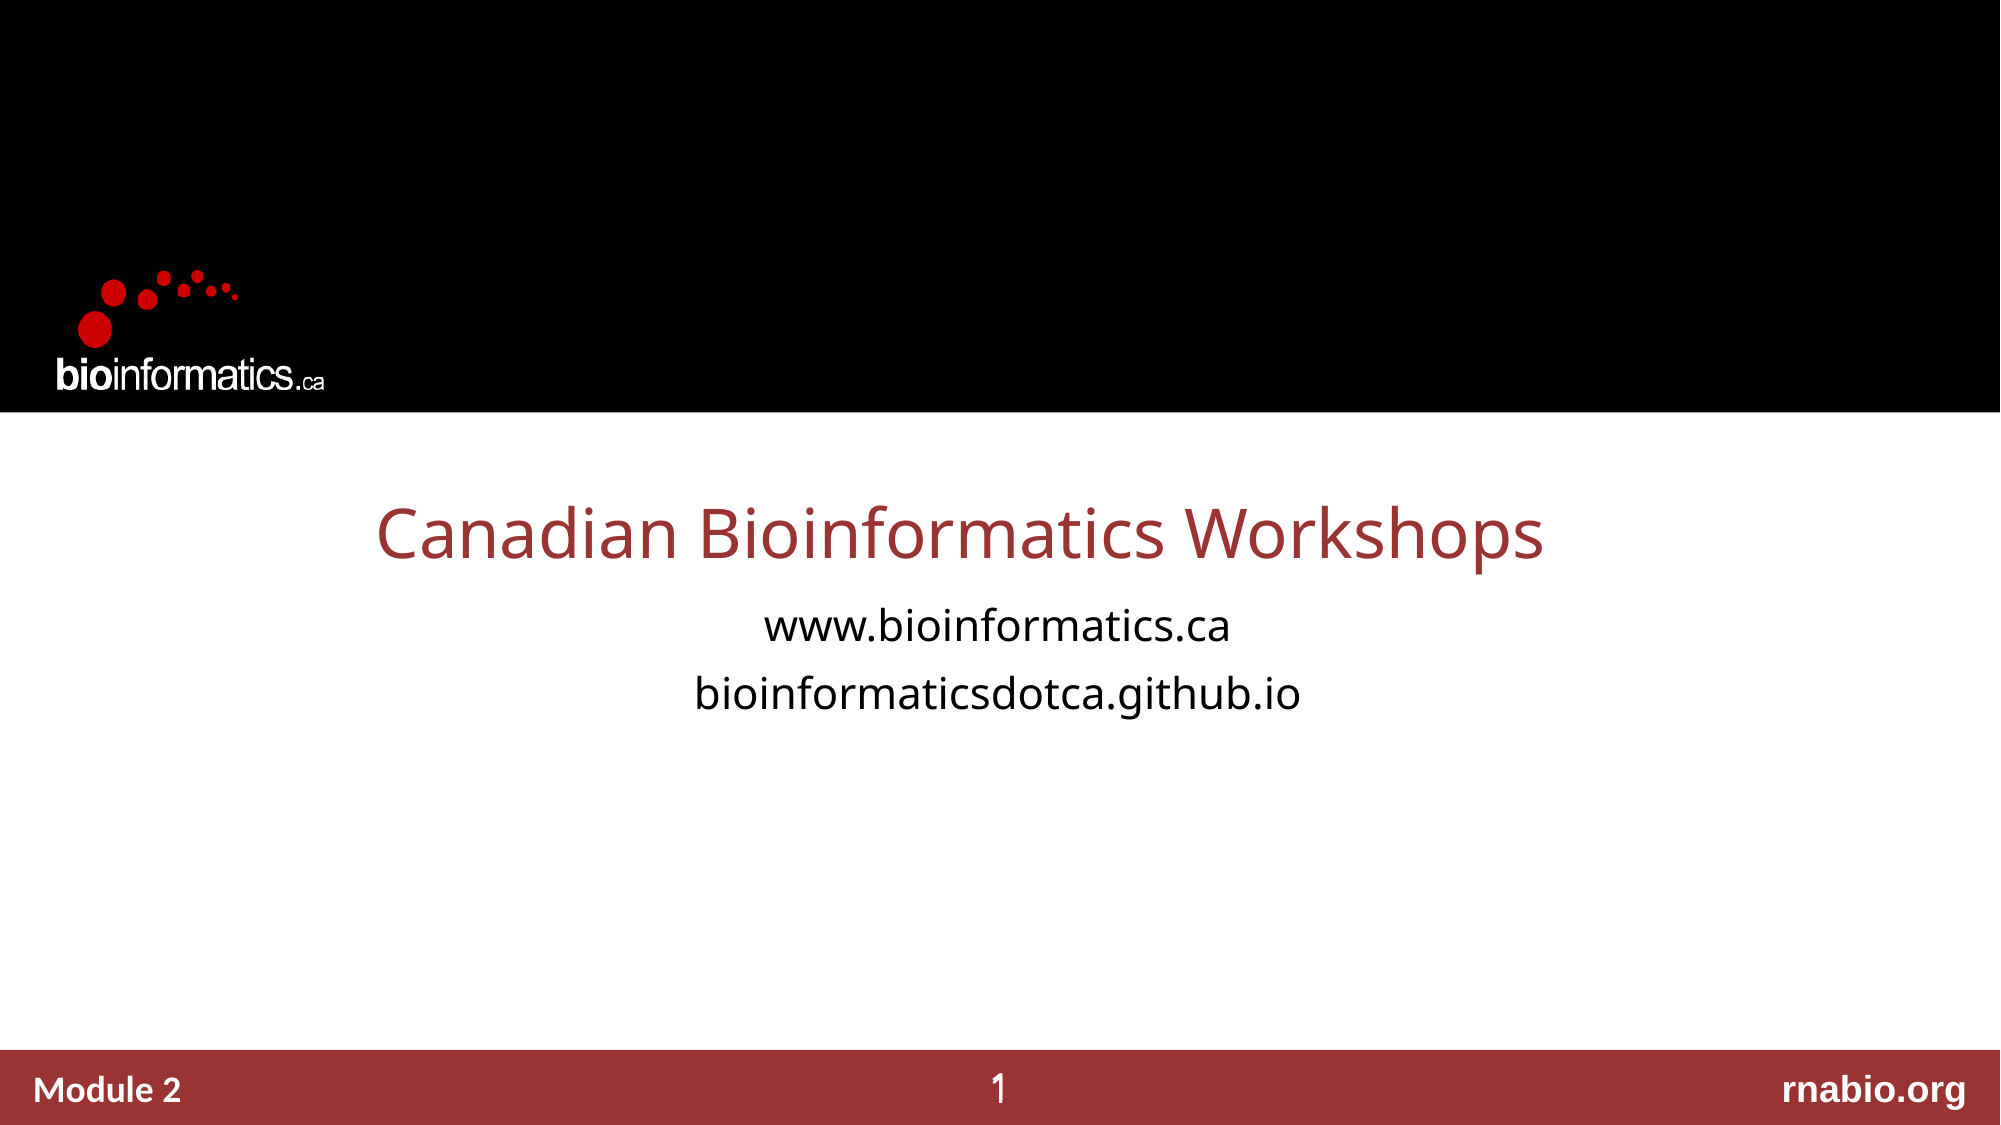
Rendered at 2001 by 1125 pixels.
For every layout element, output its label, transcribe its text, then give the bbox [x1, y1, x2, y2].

text_box Canadian Bioinformatics Workshops [364, 446, 1632, 625]
text_box www.bioinformatics.ca bioinformaticsdotca.github.io [503, 598, 1493, 836]
picture [57, 270, 324, 390]
